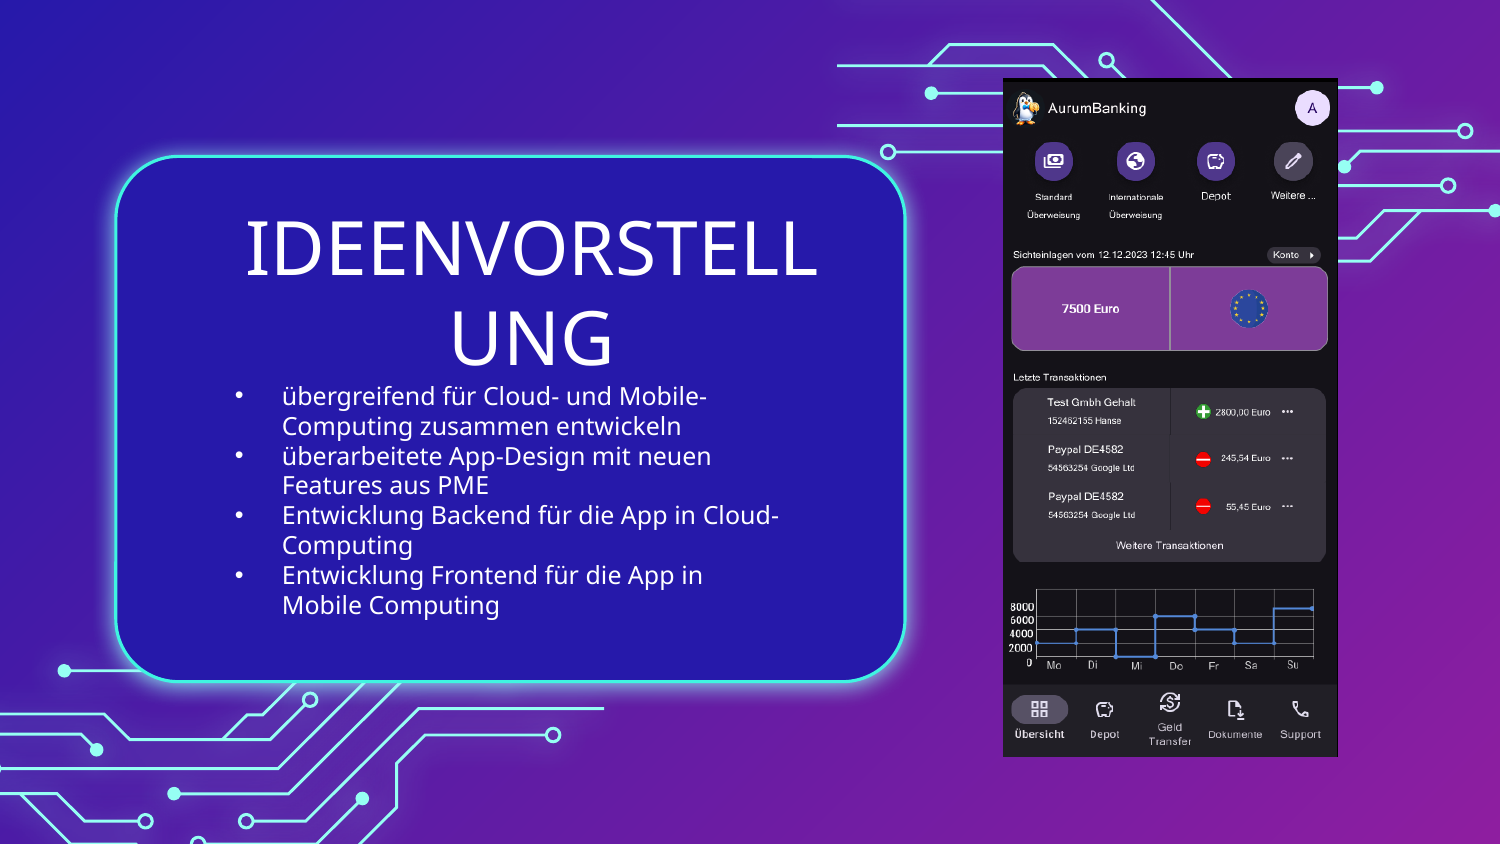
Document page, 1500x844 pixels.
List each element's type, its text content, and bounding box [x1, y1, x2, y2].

text_box [115, 156, 906, 682]
picture [1003, 78, 1338, 757]
title IDEENVORSTELLUNG [235, 243, 829, 338]
subtitle übergreifend für Cloud- und Mobile-Computing zusammen entwickeln überarbeitete App-Design mit neuen Features aus PME Entwicklung Backend für die App in Cloud-Computing Entwicklung Frontend für die App in Mobile Computing [235, 376, 786, 624]
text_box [105, 385, 422, 844]
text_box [1019, 0, 1336, 77]
